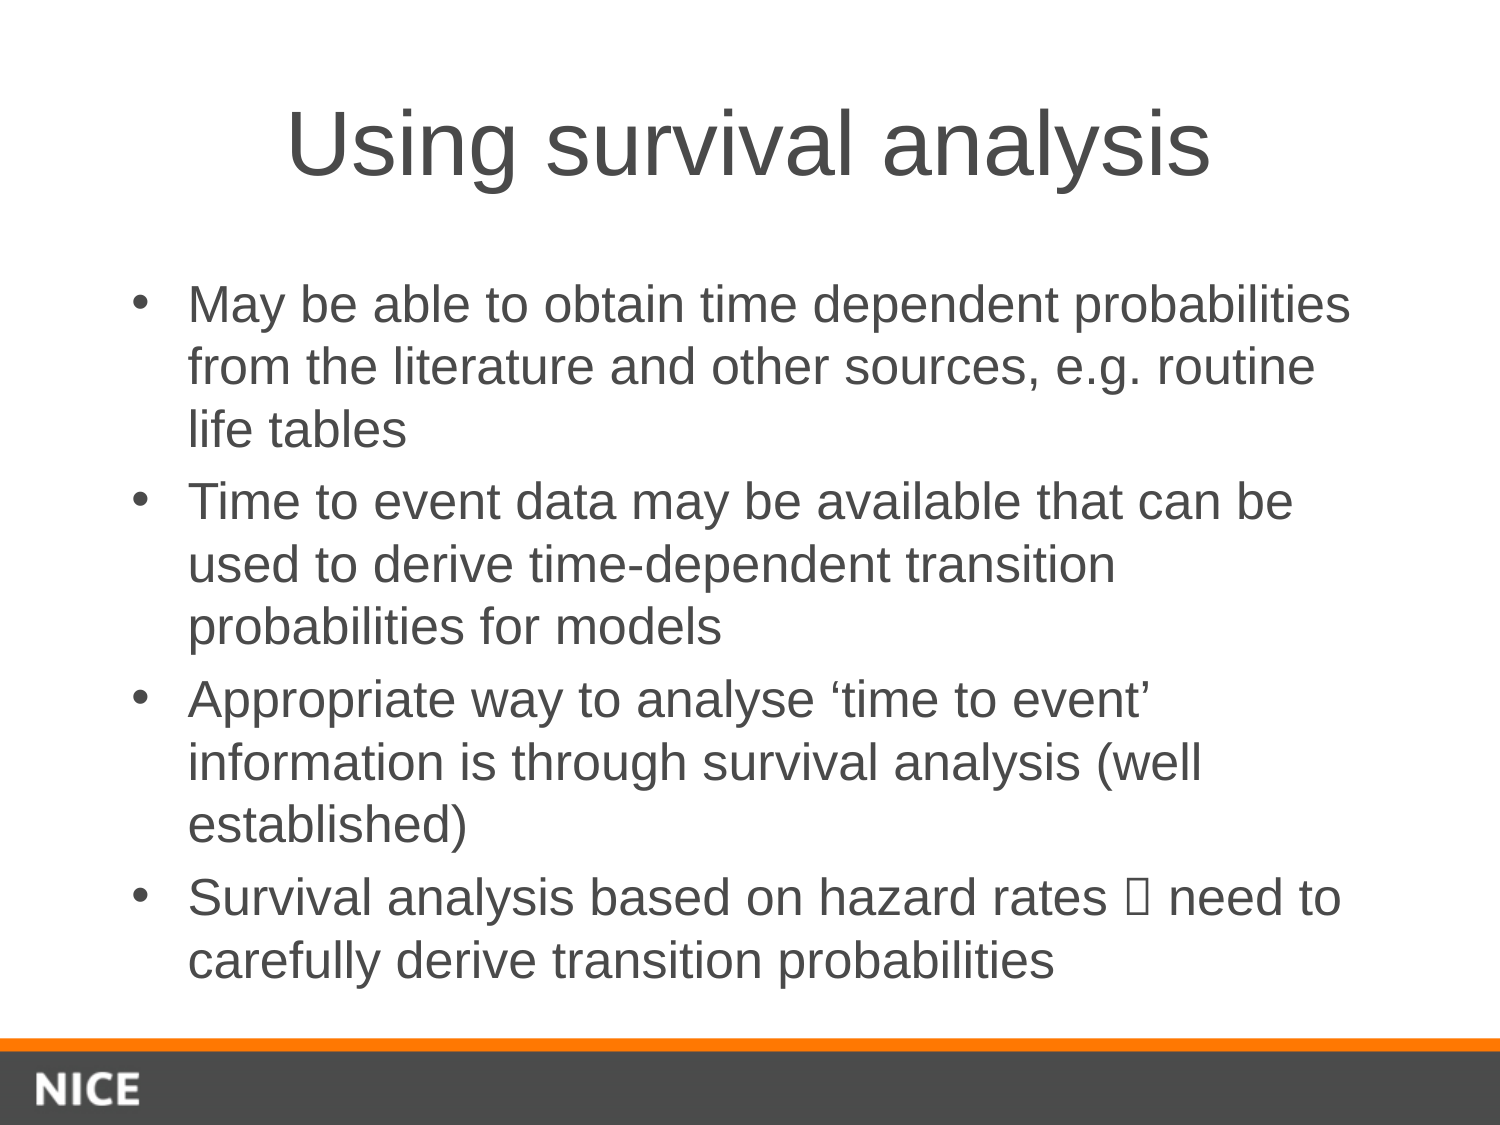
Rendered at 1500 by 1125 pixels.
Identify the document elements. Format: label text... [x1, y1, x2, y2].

list May be able to obtain time dependent probabilities from the literature and other sources, e.g. routine life tables Time to event data may be available that can be used to derive time-dependent transition probabilities for models Appropriate way to analyse ‘time to event’ information is through survival analysis (well established) Survival analysis based on hazard rates  need to carefully derive transition probabilities [116, 262, 1378, 995]
picture [0, 0, 1500, 1125]
title Using survival analysis [75, 45, 1425, 233]
